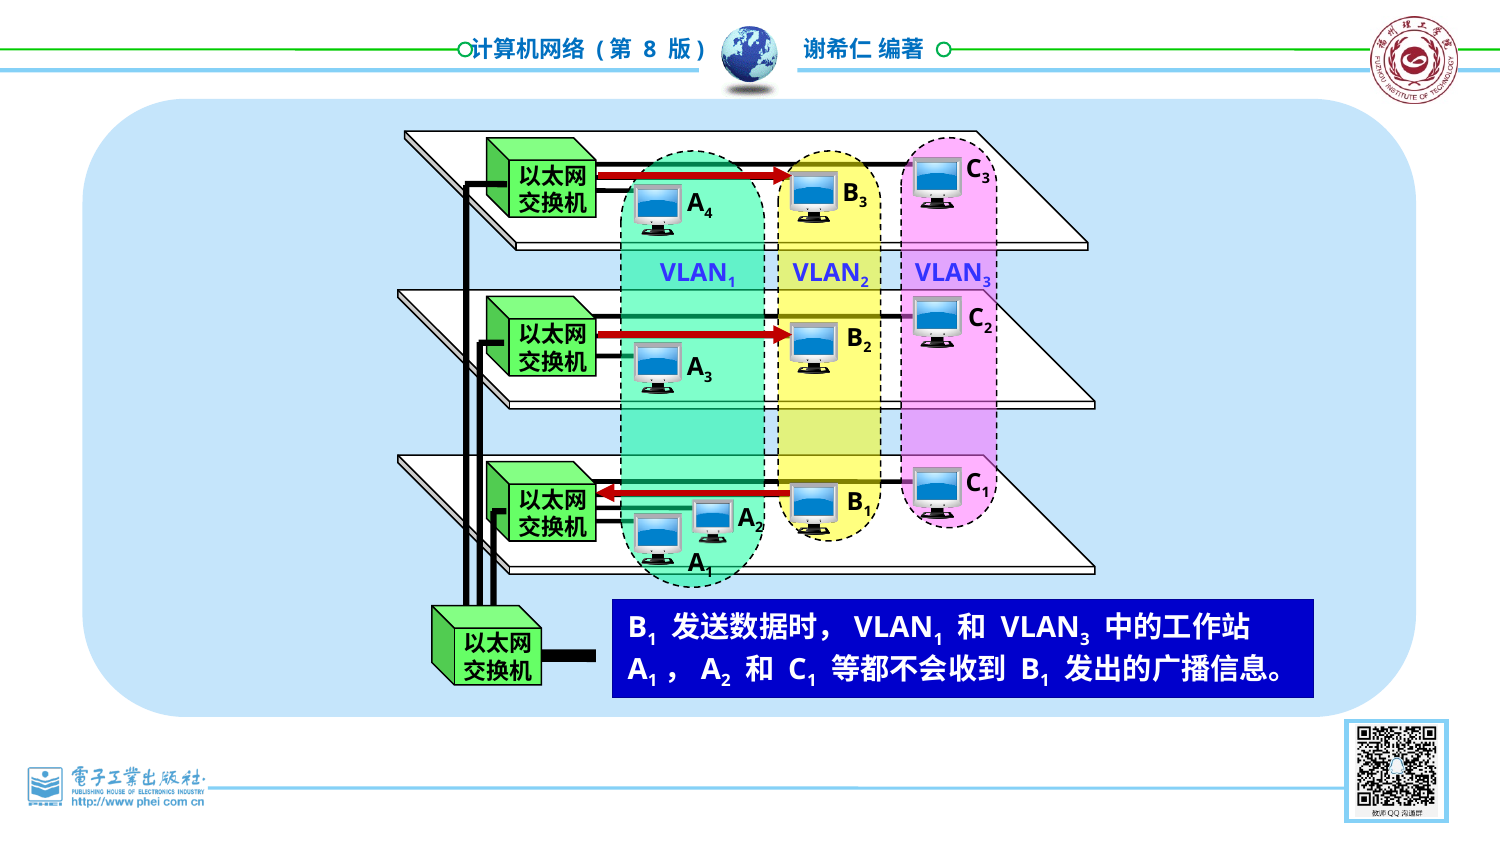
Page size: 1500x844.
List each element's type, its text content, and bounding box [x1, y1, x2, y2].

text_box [620, 343, 625, 492]
text_box [1015, 170, 1088, 251]
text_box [620, 150, 625, 174]
text_box [480, 373, 615, 409]
text_box [1015, 322, 1095, 409]
text_box [1013, 487, 1095, 575]
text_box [630, 144, 1010, 585]
text_box [80, 96, 1419, 720]
text_box 以太网 交换机 [486, 296, 596, 376]
text_box B1 发送数据时，VLAN1 和 VLAN3 中的工作站 A1，A2 和 C1 等都不会收到 B1 发出的广播信息。 [612, 599, 1314, 698]
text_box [620, 183, 625, 333]
picture [1370, 16, 1458, 104]
text_box 以太网 交换机 [486, 461, 596, 542]
text_box [467, 194, 615, 251]
picture [1355, 724, 1438, 817]
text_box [620, 501, 626, 588]
text_box 以太网 交换机 [431, 605, 542, 685]
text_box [896, 137, 1011, 146]
picture [23, 764, 208, 809]
picture [719, 24, 779, 96]
text_box 以太网 交换机 [486, 137, 596, 218]
text_box [494, 552, 615, 575]
